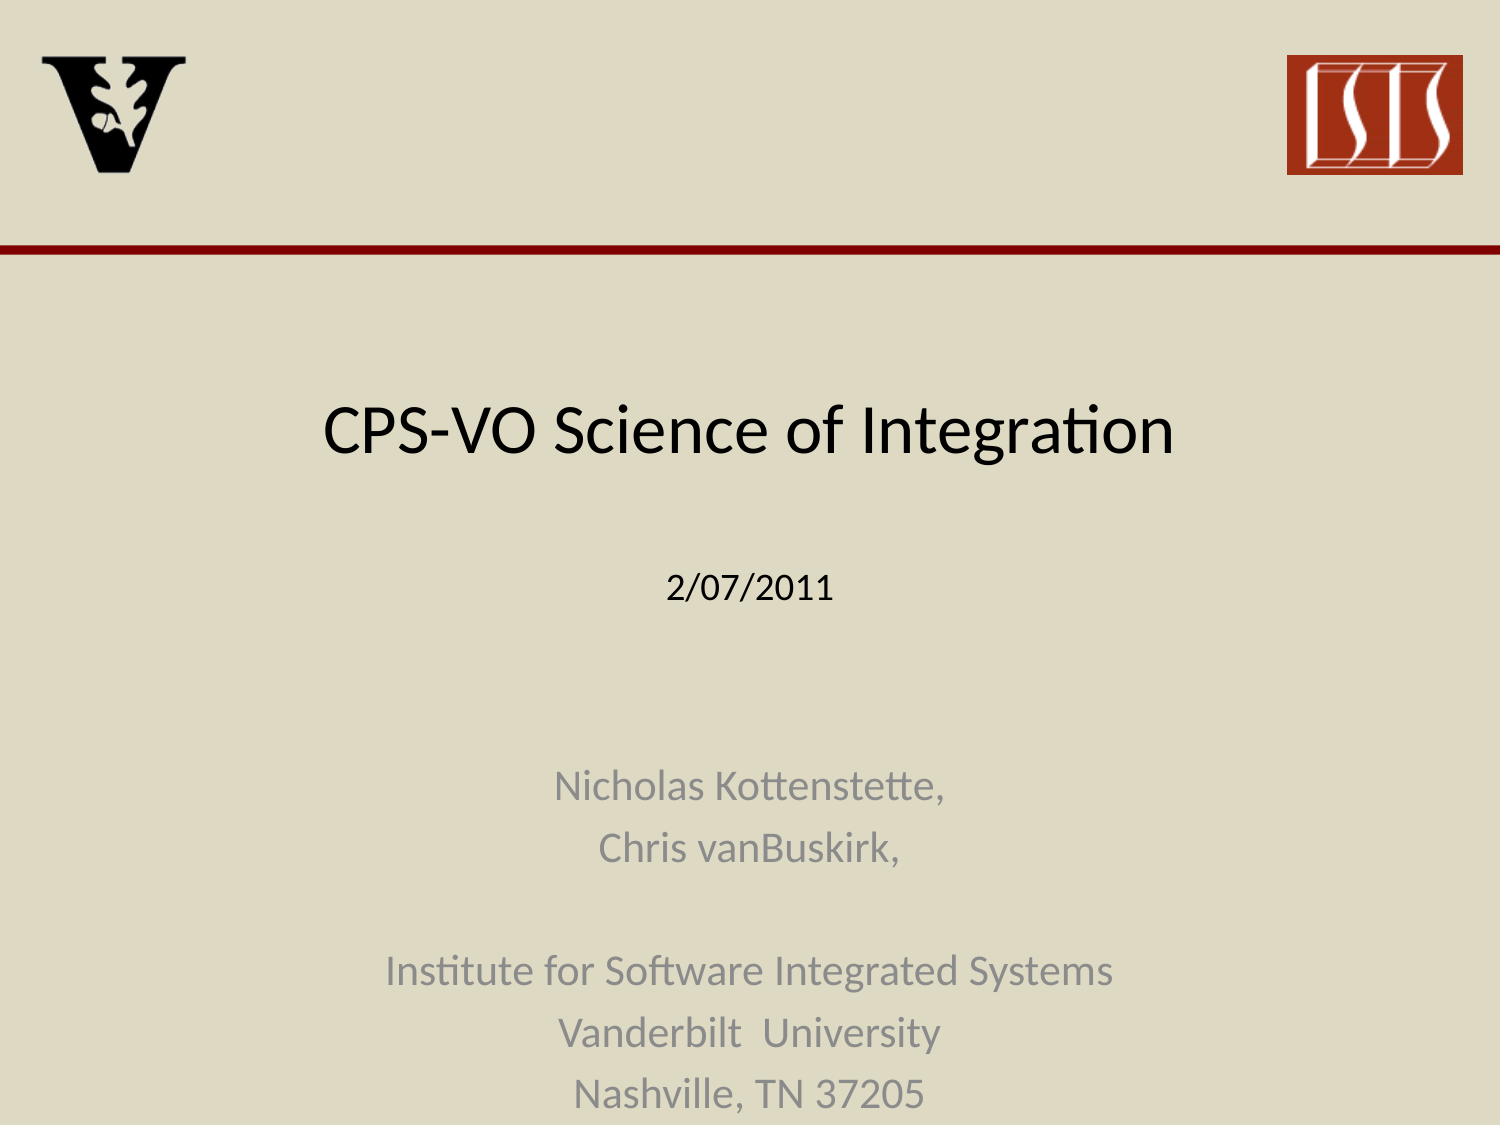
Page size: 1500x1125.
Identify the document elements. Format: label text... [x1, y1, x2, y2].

title CPS-VO Science of Integration 2/07/2011 [112, 375, 1388, 617]
subtitle Nicholas Kottenstette, Chris vanBuskirk, Institute for Software Integrated Systems Vanderbilt University Nashville, TN 37205 [225, 687, 1275, 1125]
picture [1287, 55, 1463, 175]
picture [40, 55, 188, 175]
